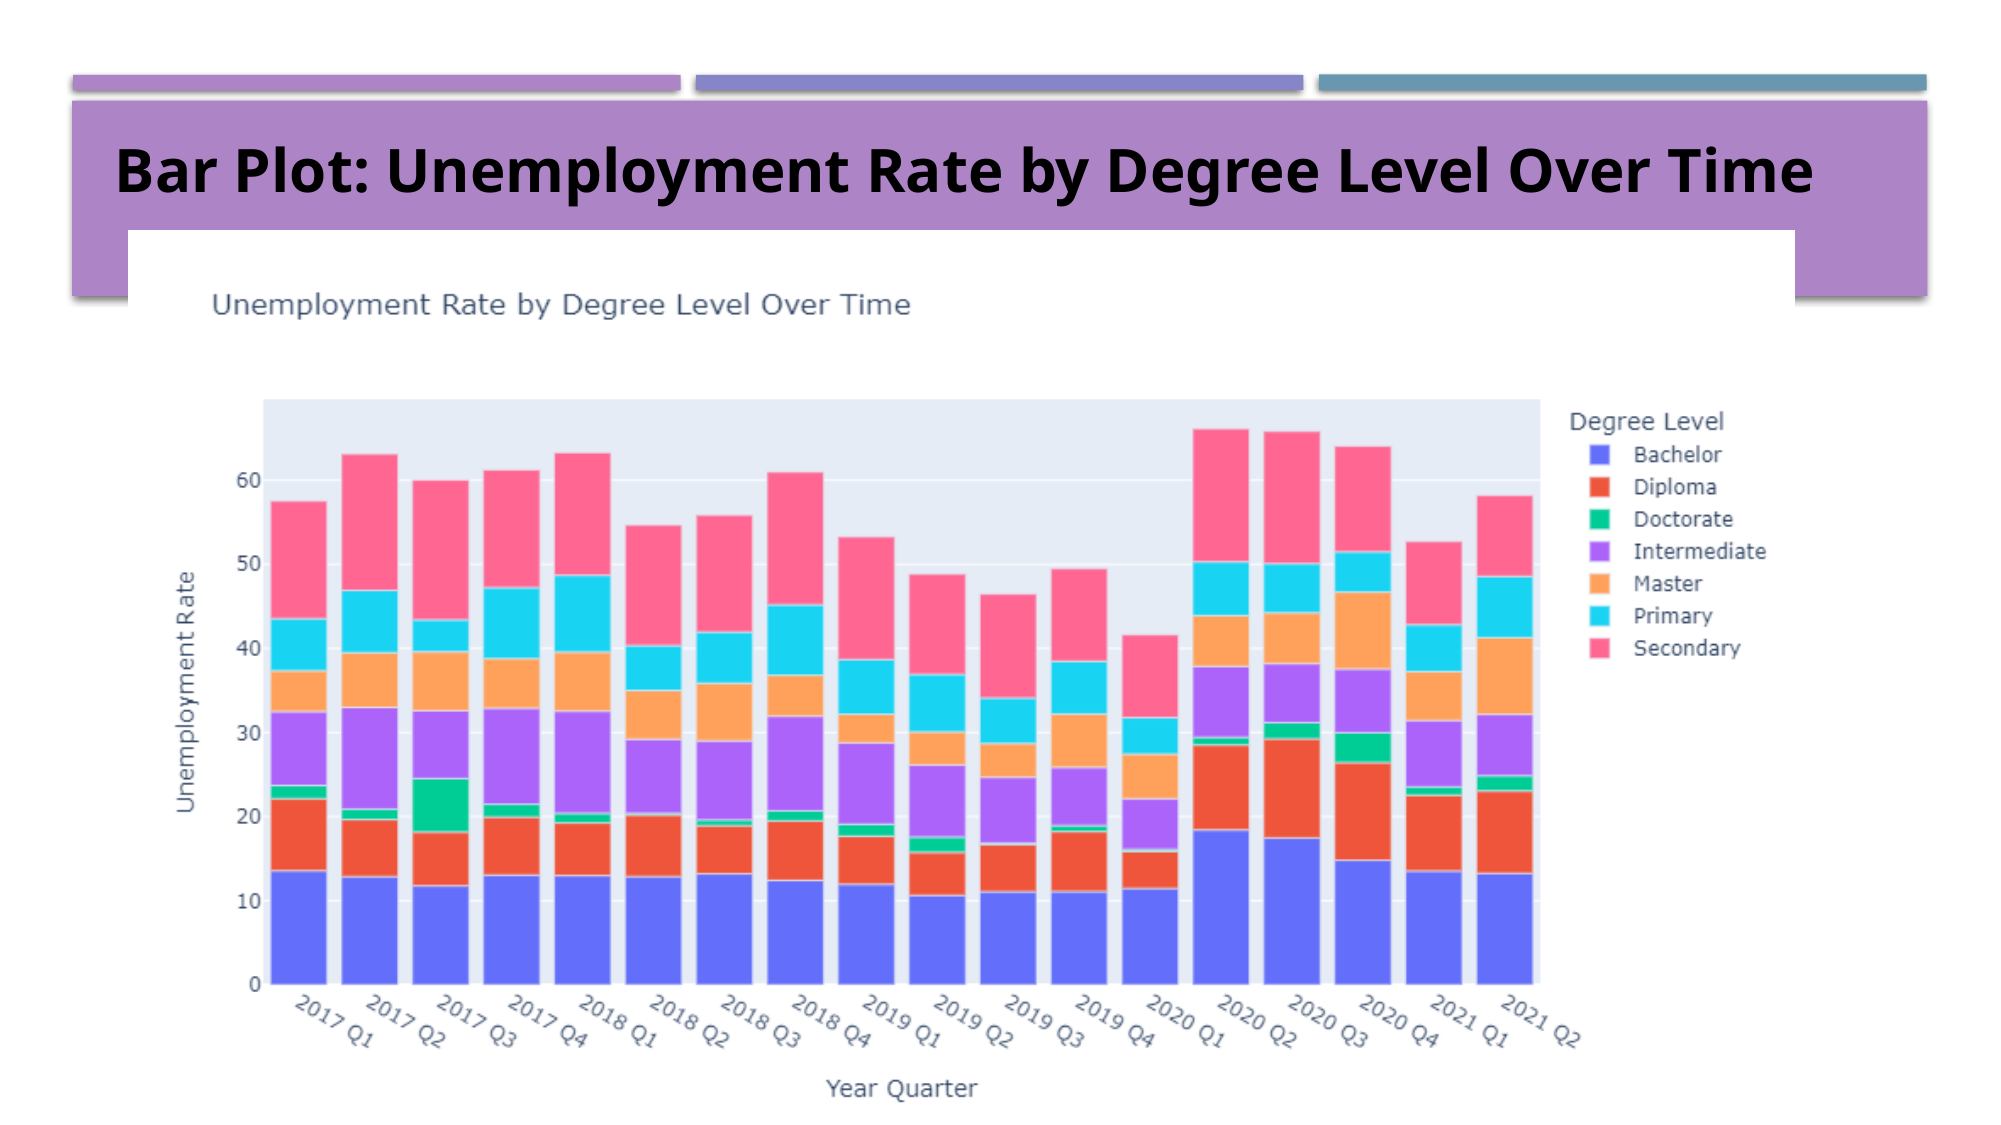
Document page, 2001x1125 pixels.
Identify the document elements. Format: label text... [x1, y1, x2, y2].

title Bar Plot: Unemployment Rate by Degree Level Over Time [99, 91, 1910, 213]
picture [128, 230, 1796, 1121]
